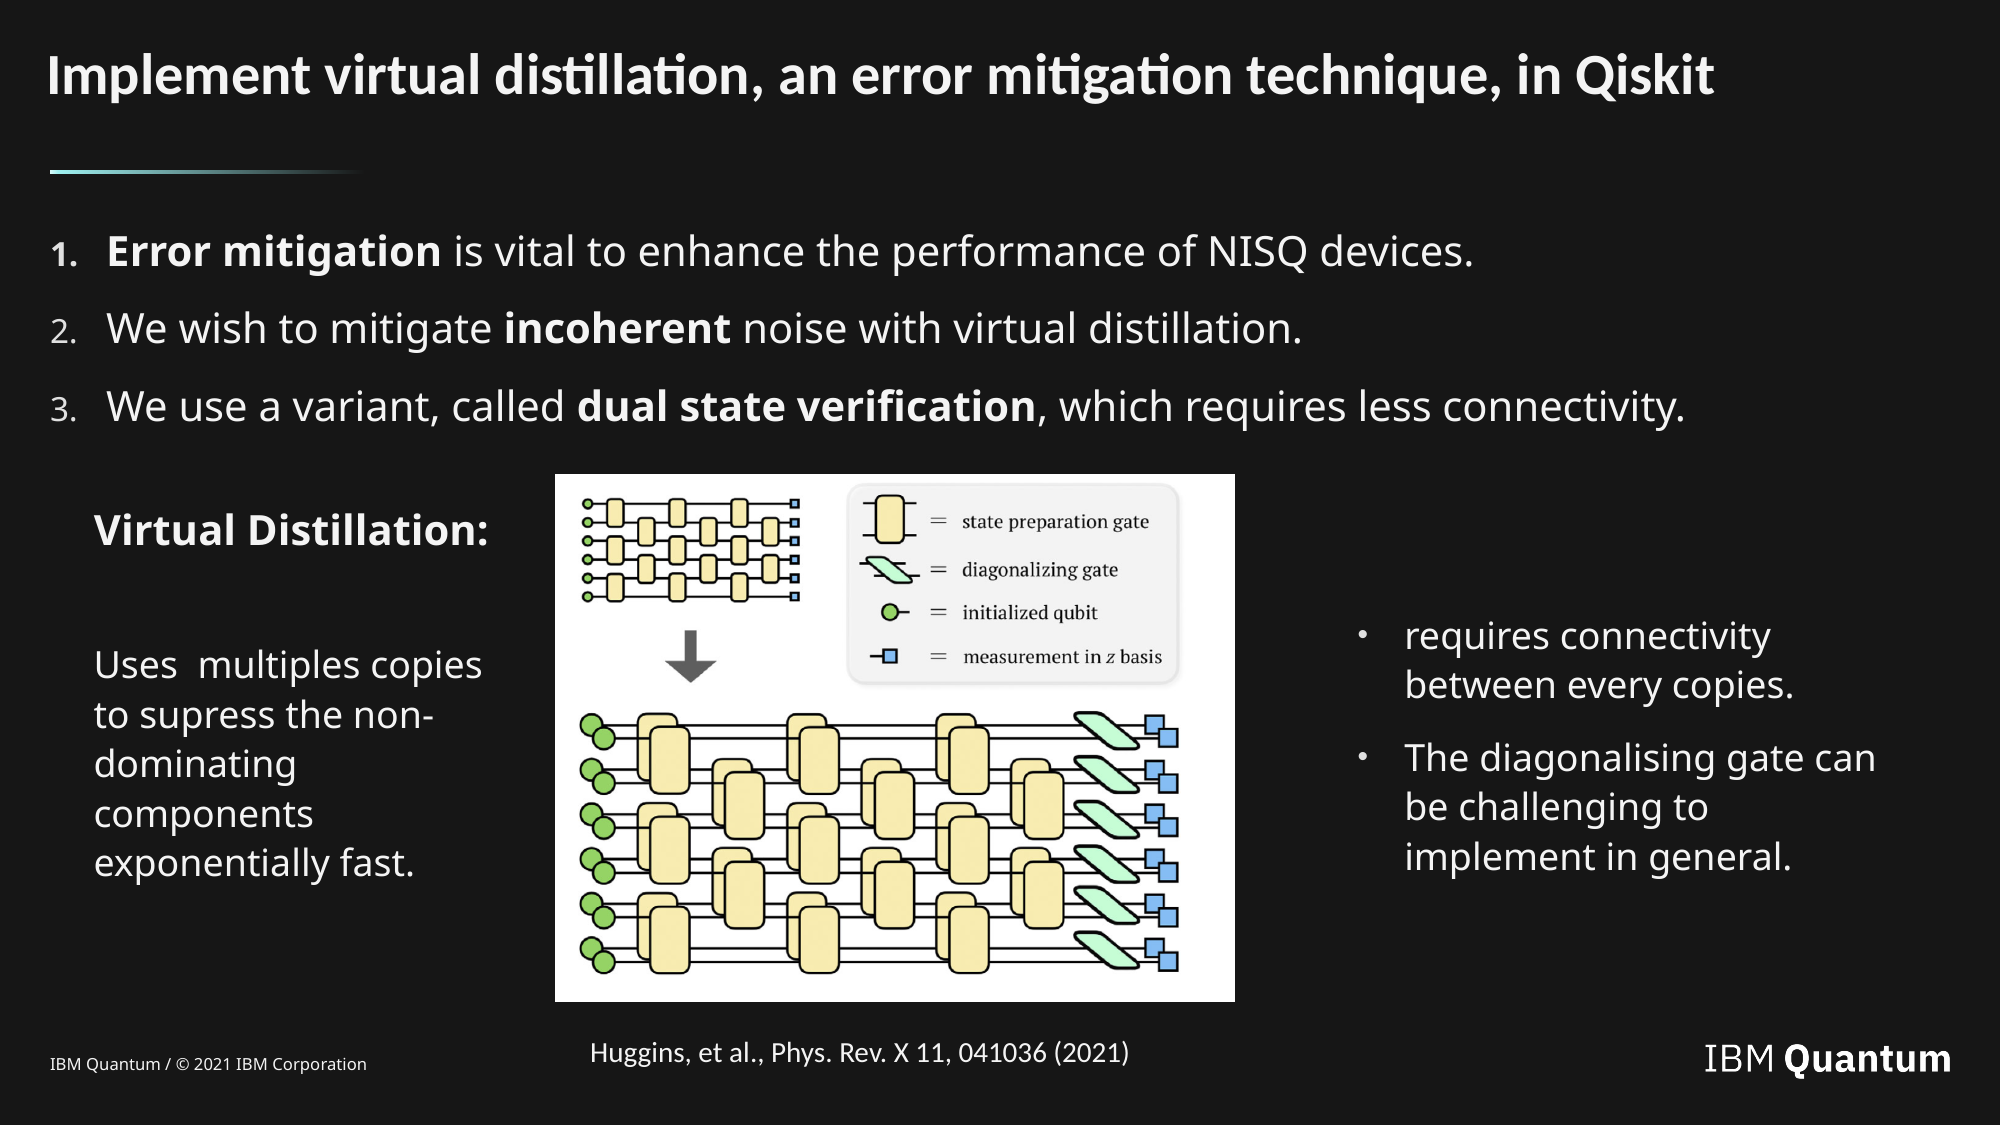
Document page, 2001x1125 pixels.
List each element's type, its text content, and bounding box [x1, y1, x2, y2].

text_box Error mitigation is vital to enhance the performance of NISQ devices. We wish to mitigate incoherent noise with virtual distillation. We use a variant, called dual state verification, which requires less connectivity. [50, 219, 1693, 431]
picture [555, 474, 1235, 1003]
footer IBM Quantum / © 2021 IBM Corporation [50, 1047, 590, 1084]
text_box requires connectivity between every copies. The diagonalising gate can be challenging to implement in general. [1357, 607, 1888, 878]
picture [50, 170, 365, 174]
title Implement virtual distillation, an error mitigation technique, in Qiskit [46, 43, 1812, 124]
text_box Uses multiples copies to supress the non-dominating components exponentially fast. [93, 636, 488, 885]
text_box Virtual Distillation: [93, 499, 500, 554]
text_box Huggins, et al., Phys. Rev. X 11, 041036 (2021) [590, 1033, 1153, 1125]
